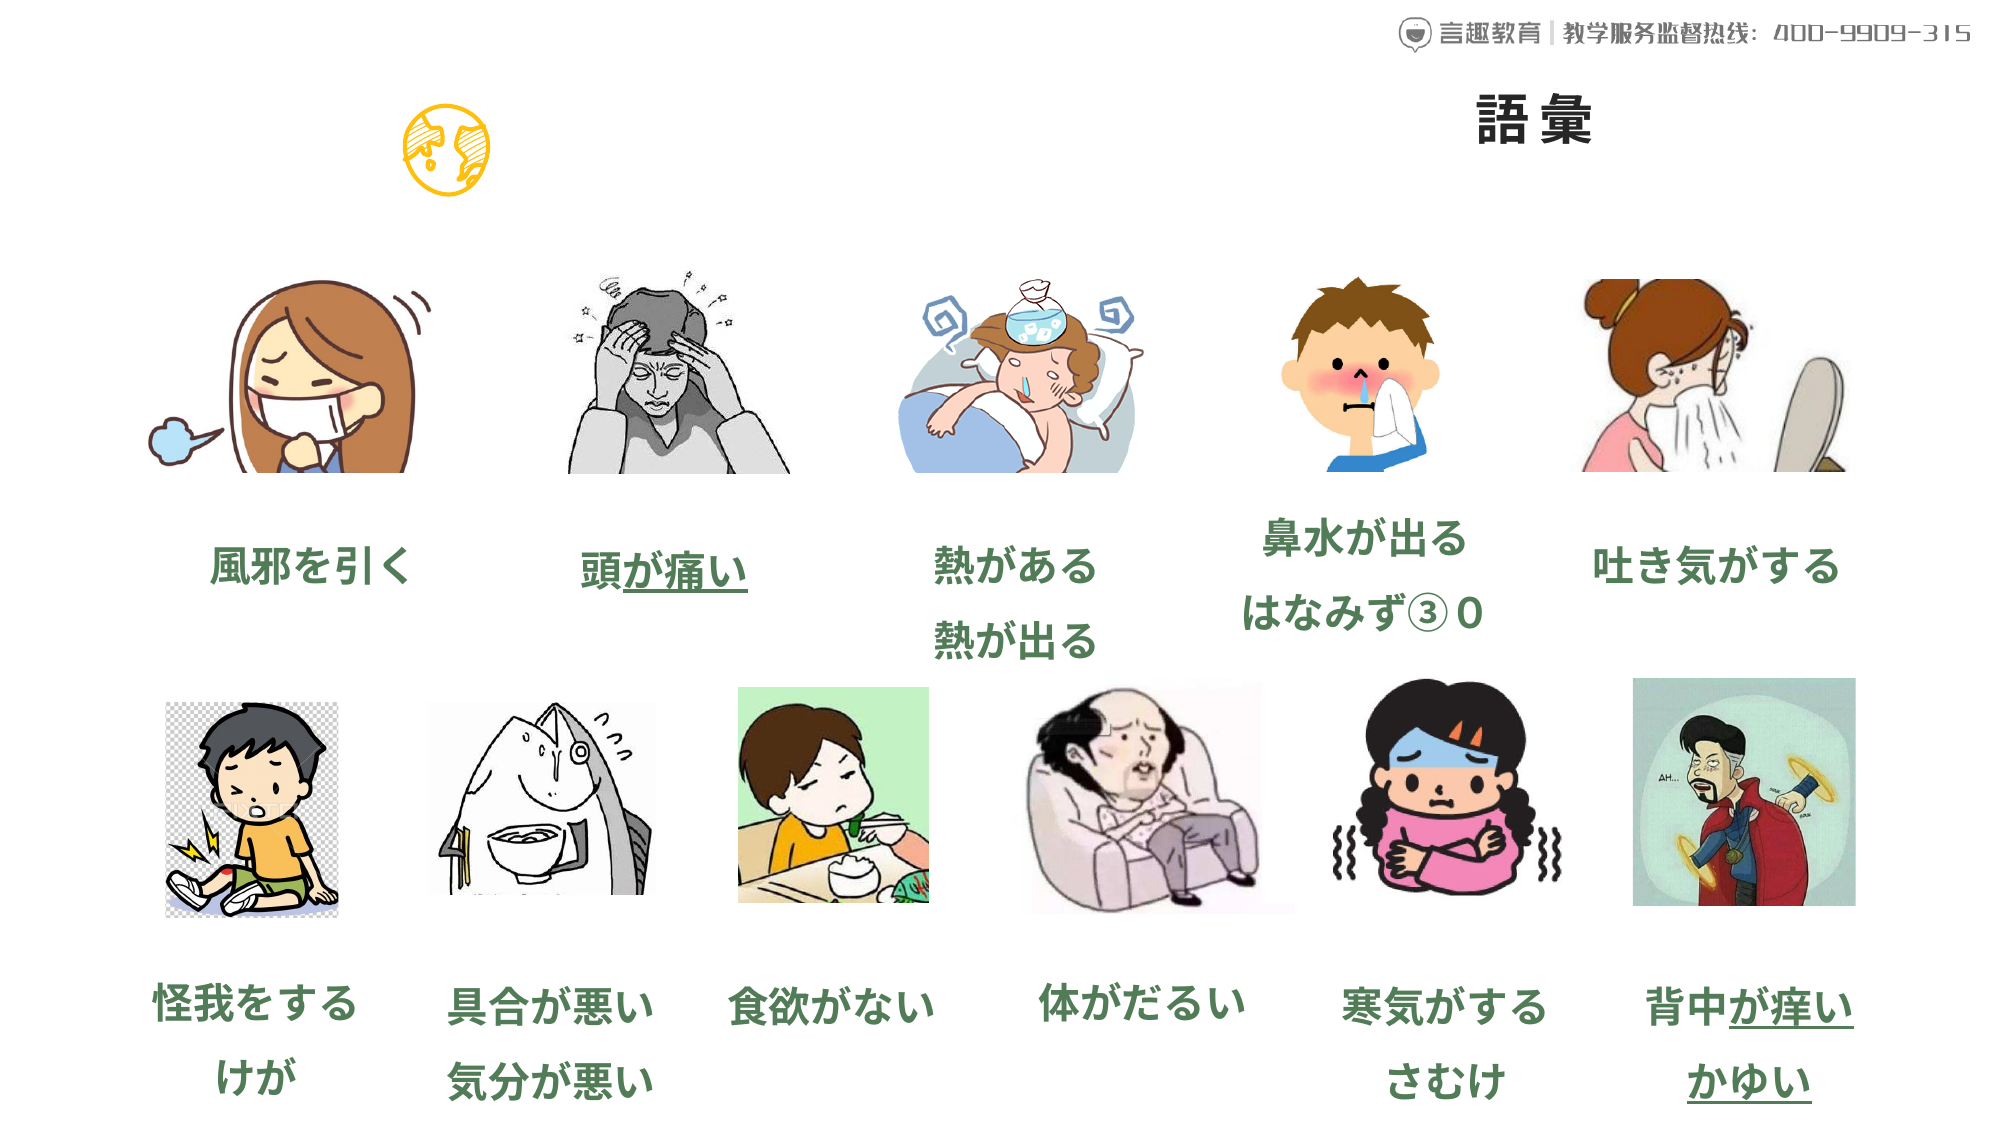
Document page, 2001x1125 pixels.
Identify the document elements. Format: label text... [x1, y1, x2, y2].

text_box 怪我をする けが [117, 944, 394, 1109]
picture [1537, 279, 1861, 472]
text_box 風邪を引く [194, 507, 433, 598]
picture [738, 687, 929, 903]
text_box 頭が痛い [495, 512, 834, 602]
picture [564, 270, 790, 474]
text_box 寒気がする さむけ [1269, 948, 1622, 1114]
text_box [402, 106, 491, 194]
picture [990, 640, 1615, 914]
text_box 語彙 [1460, 77, 1609, 158]
picture [138, 270, 435, 473]
picture [165, 702, 339, 918]
text_box 吐き気がする [1577, 507, 1858, 598]
picture [897, 264, 1159, 473]
picture [428, 691, 657, 895]
text_box 鼻水が出る はなみず③０ [1222, 479, 1510, 644]
text_box 具合が悪い 気分が悪い [426, 948, 676, 1114]
text_box 熱がある 熱が出る [893, 507, 1140, 673]
picture [1632, 678, 1856, 906]
text_box 体がだるい [998, 944, 1287, 1034]
picture [1266, 265, 1467, 472]
text_box 背中が痒い かゆい [1622, 948, 1924, 1114]
text_box 食欲がない [708, 948, 955, 1039]
